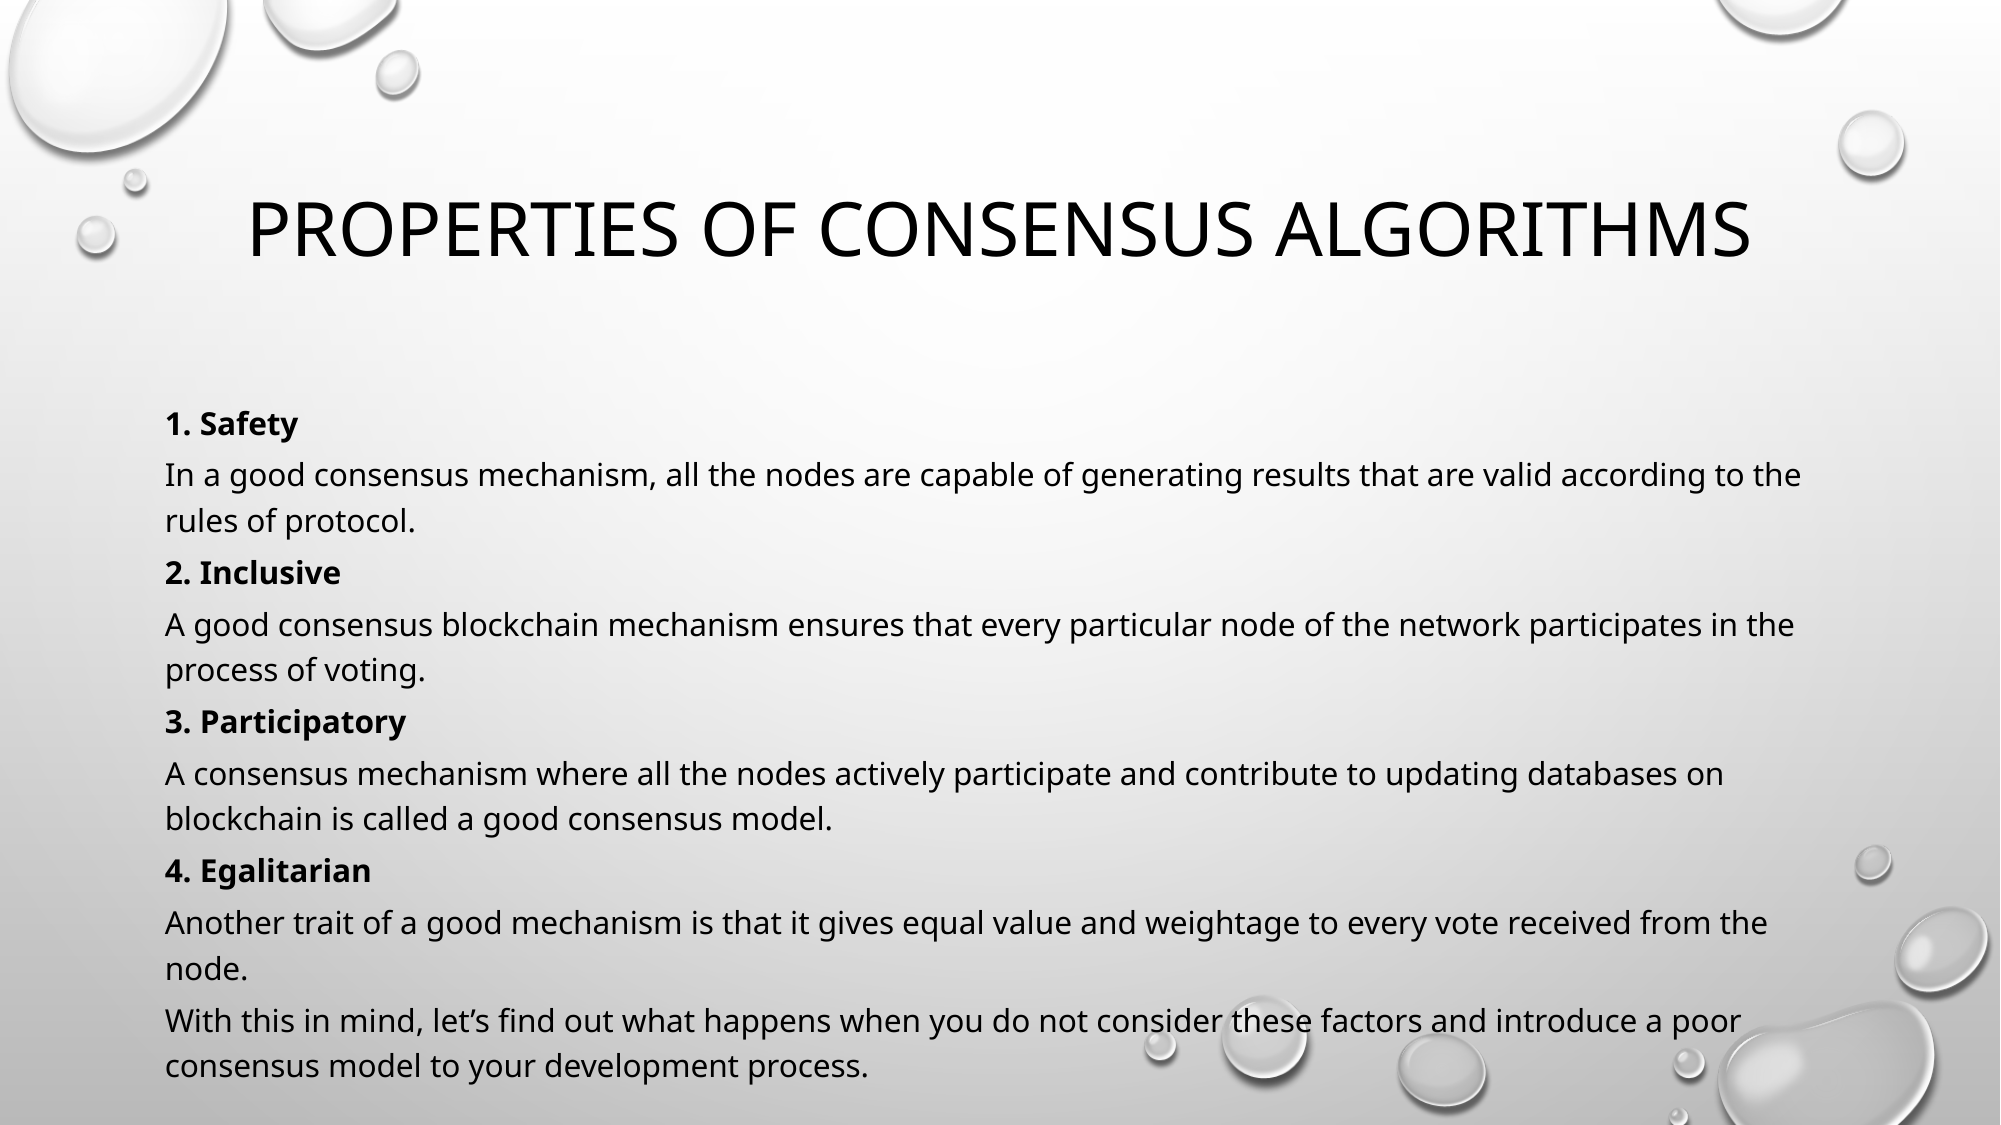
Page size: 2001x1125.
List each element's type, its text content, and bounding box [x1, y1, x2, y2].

list 1. Safety In a good consensus mechanism, all the nodes are capable of generating results that are valid according to the rules of protocol. 2. Inclusive A good consensus blockchain mechanism ensures that every particular node of the network participates in the process of voting. 3. Participatory A consensus mechanism where all the nodes actively participate and contribute to updating databases on blockchain is called a good consensus model. 4. Egalitarian Another trait of a good mechanism is that it gives equal value and weightage to every vote received from the node. With this in mind, let’s find out what happens when you do not consider these factors and introduce a poor consensus model to your development process. [149, 388, 1850, 1096]
picture [0, 0, 2000, 1125]
title Properties of Consensus Algorithms [149, 101, 1851, 364]
